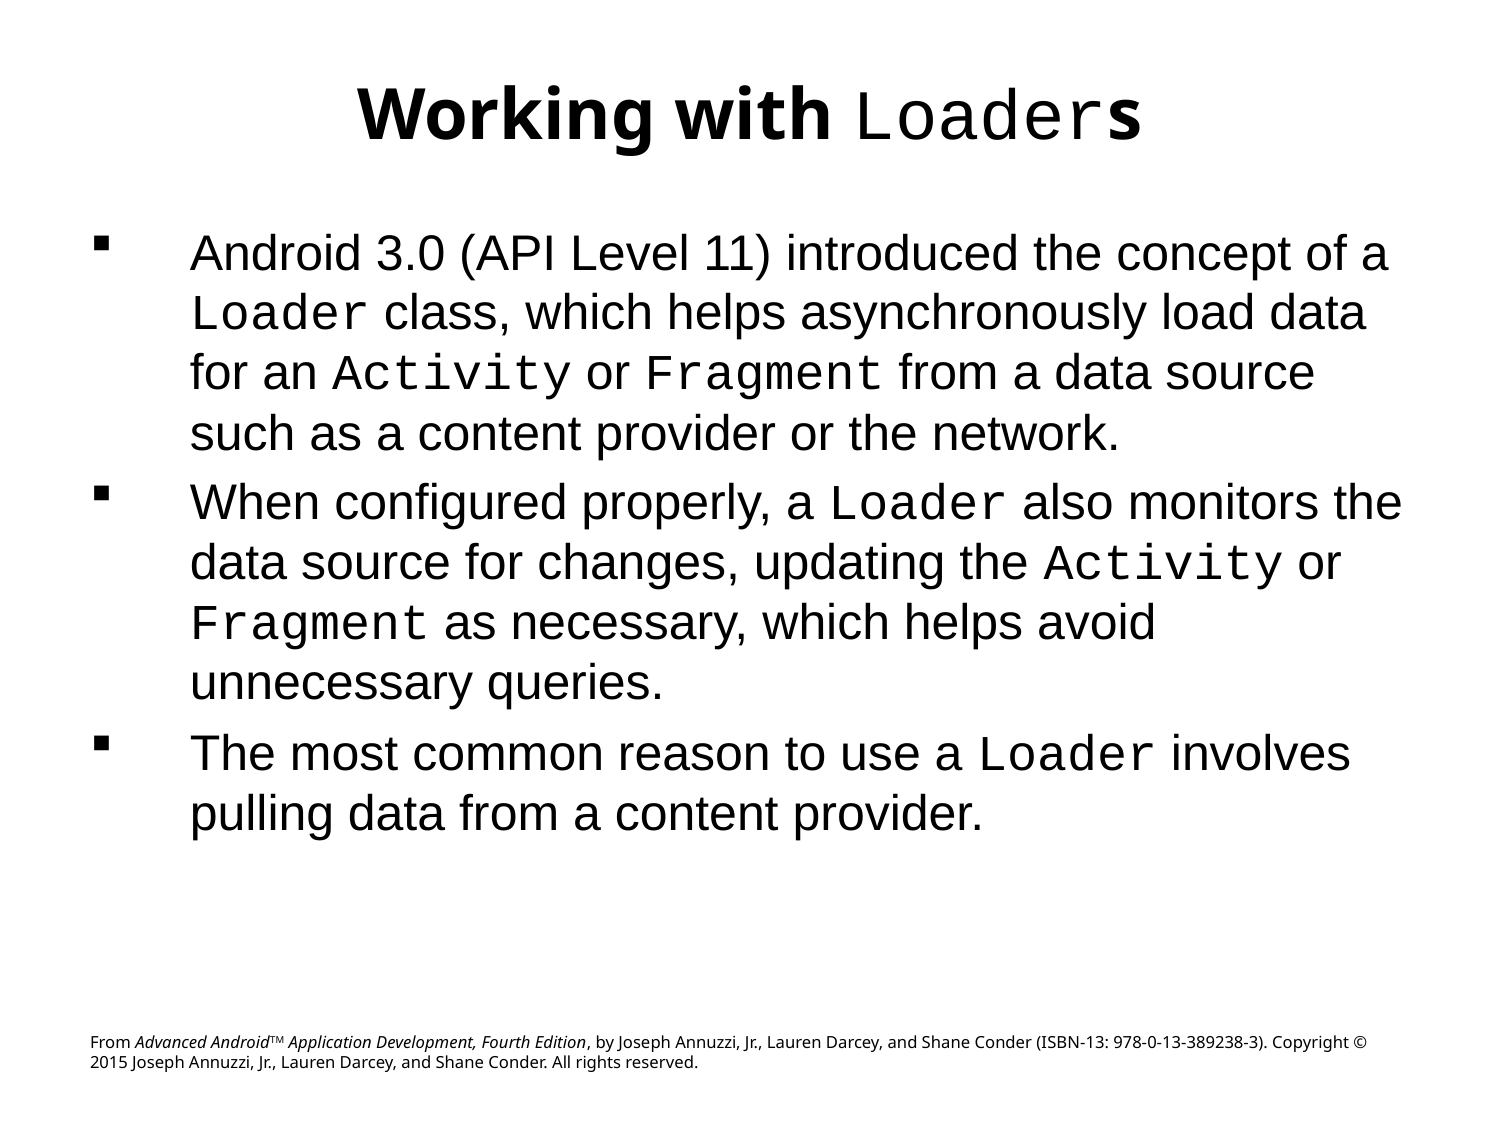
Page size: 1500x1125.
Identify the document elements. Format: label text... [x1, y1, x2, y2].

list Android 3.0 (API Level 11) introduced the concept of a Loader class, which helps asynchronously load data for an Activity or Fragment from a data source such as a content provider or the network. When configured properly, a Loader also monitors the data source for changes, updating the Activity or Fragment as necessary, which helps avoid unnecessary queries. The most common reason to use a Loader involves pulling data from a content provider. [75, 212, 1425, 1005]
footer From Advanced AndroidTM Application Development, Fourth Edition, by Joseph Annuzzi, Jr., Lauren Darcey, and Shane Conder (ISBN-13: 978-0-13-389238-3). Copyright © 2015 Joseph Annuzzi, Jr., Lauren Darcey, and Shane Conder. All rights reserved. [74, 1024, 1426, 1103]
title Working with Loaders [75, 45, 1425, 188]
